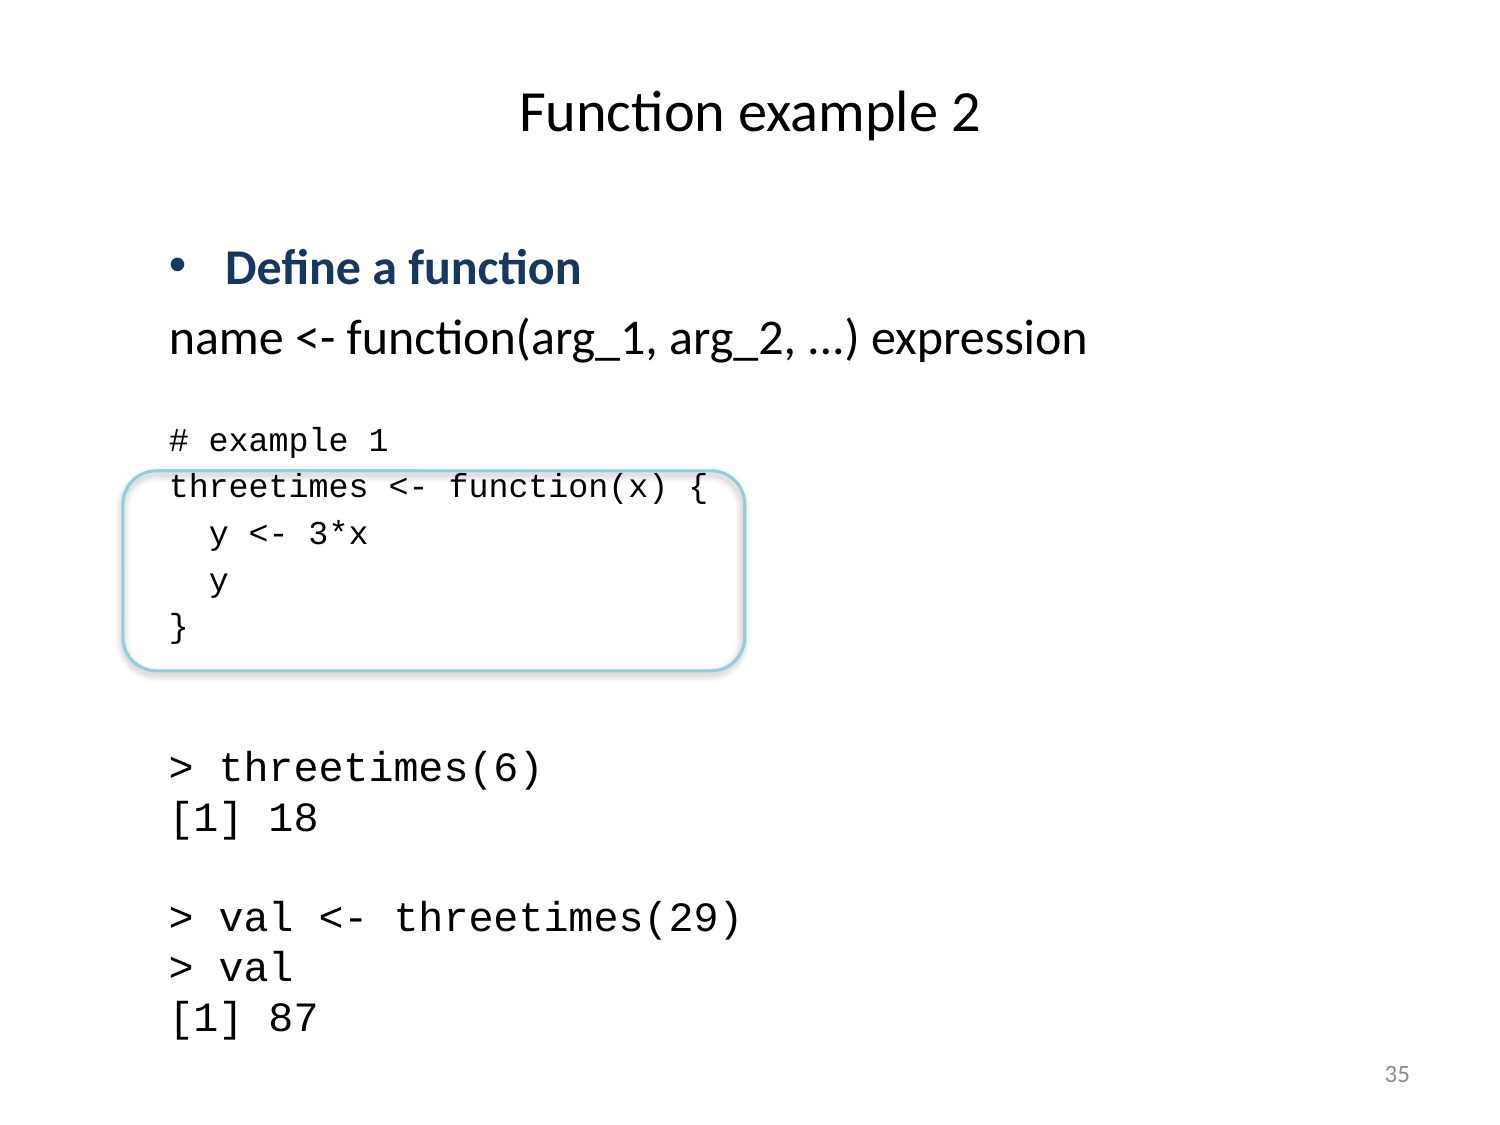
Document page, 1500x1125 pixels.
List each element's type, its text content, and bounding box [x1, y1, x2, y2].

list Define a function name <- function(arg_1, arg_2, ...) expression # example 1 threetimes <- function(x) { y <- 3*x y } [153, 227, 1235, 683]
title Function example 2 [75, 45, 1425, 172]
text_box > threetimes(6) [1] 18 > val <- threetimes(29) > val [1] 87 [153, 732, 873, 1048]
text_box [122, 470, 746, 672]
slide_number 35 [1074, 1042, 1425, 1103]
